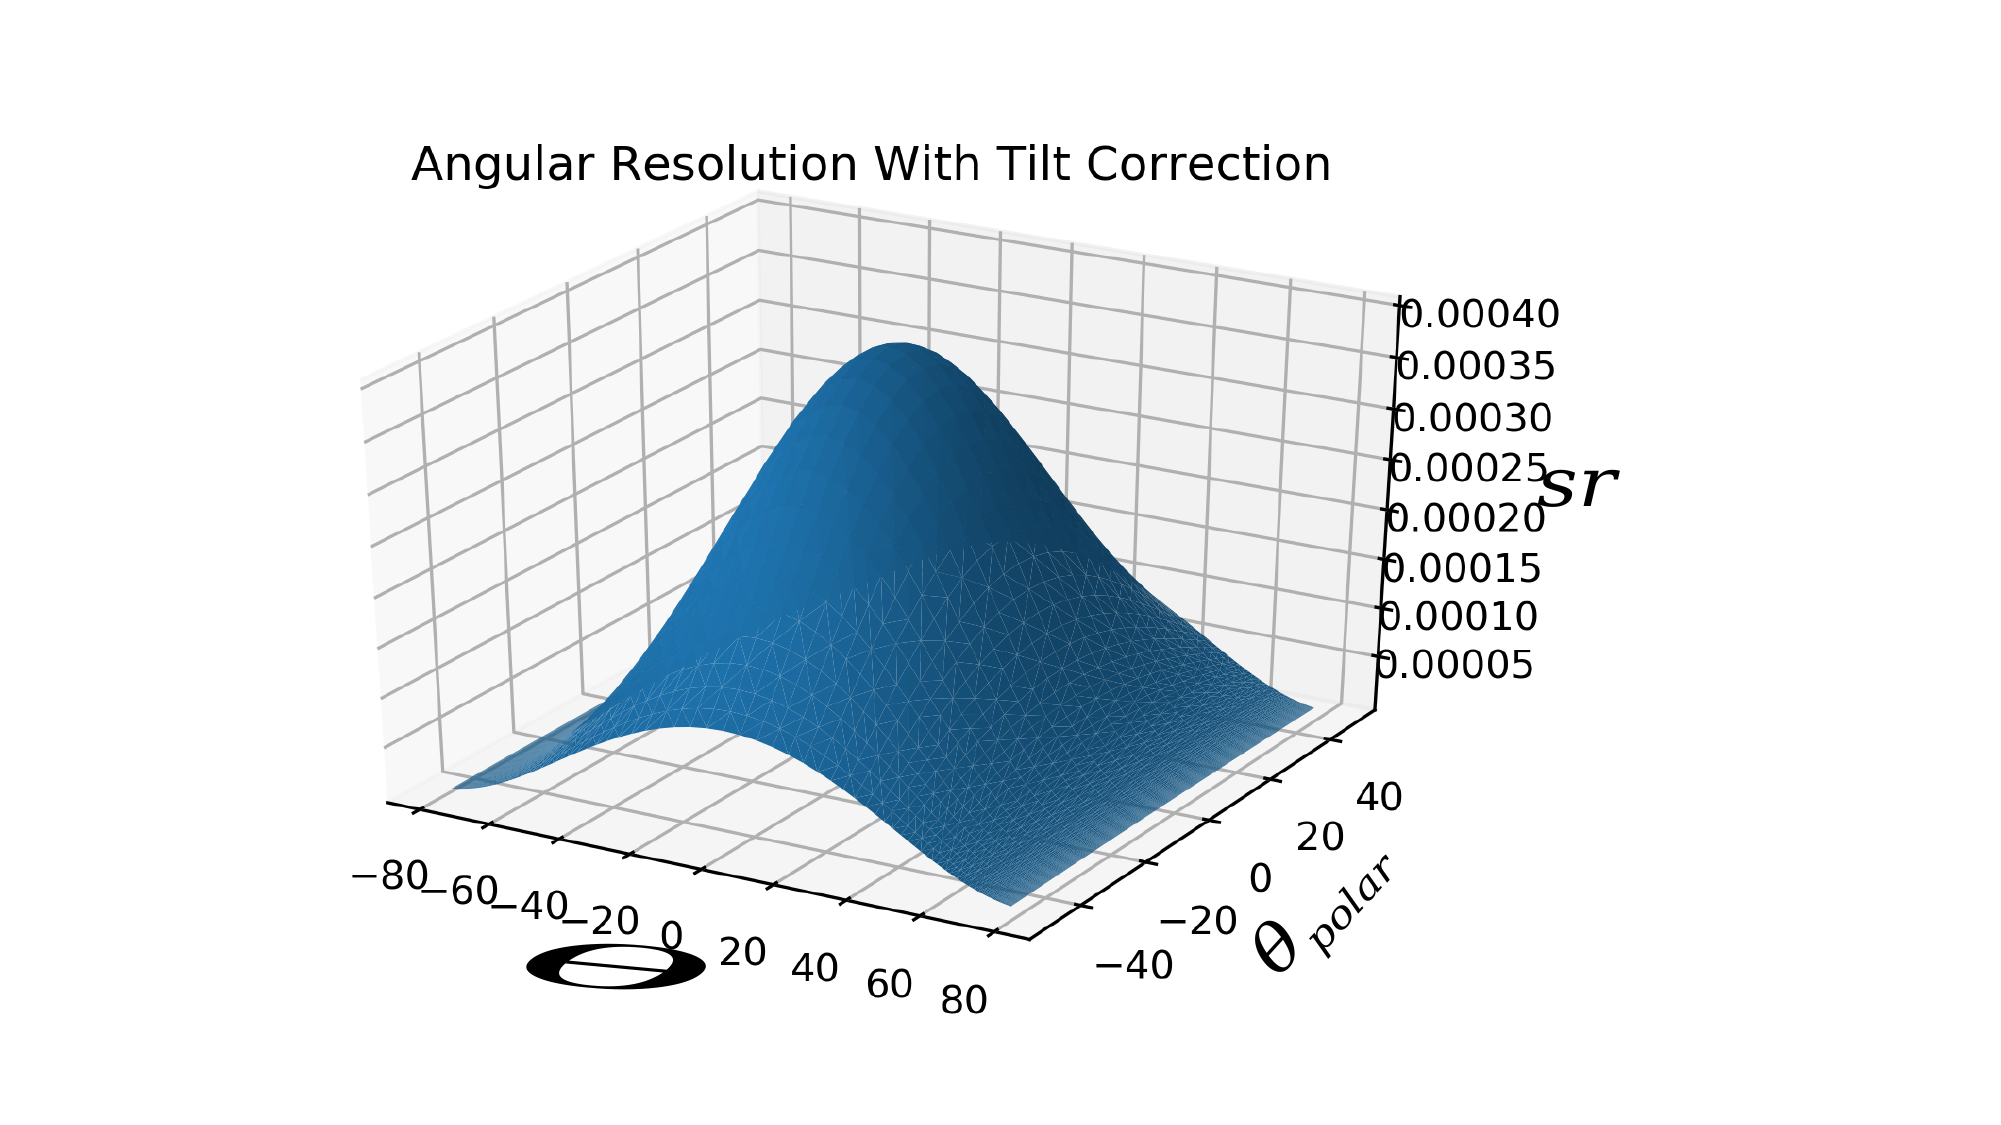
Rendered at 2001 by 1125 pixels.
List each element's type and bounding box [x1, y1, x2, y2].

picture [0, 0, 1699, 1125]
